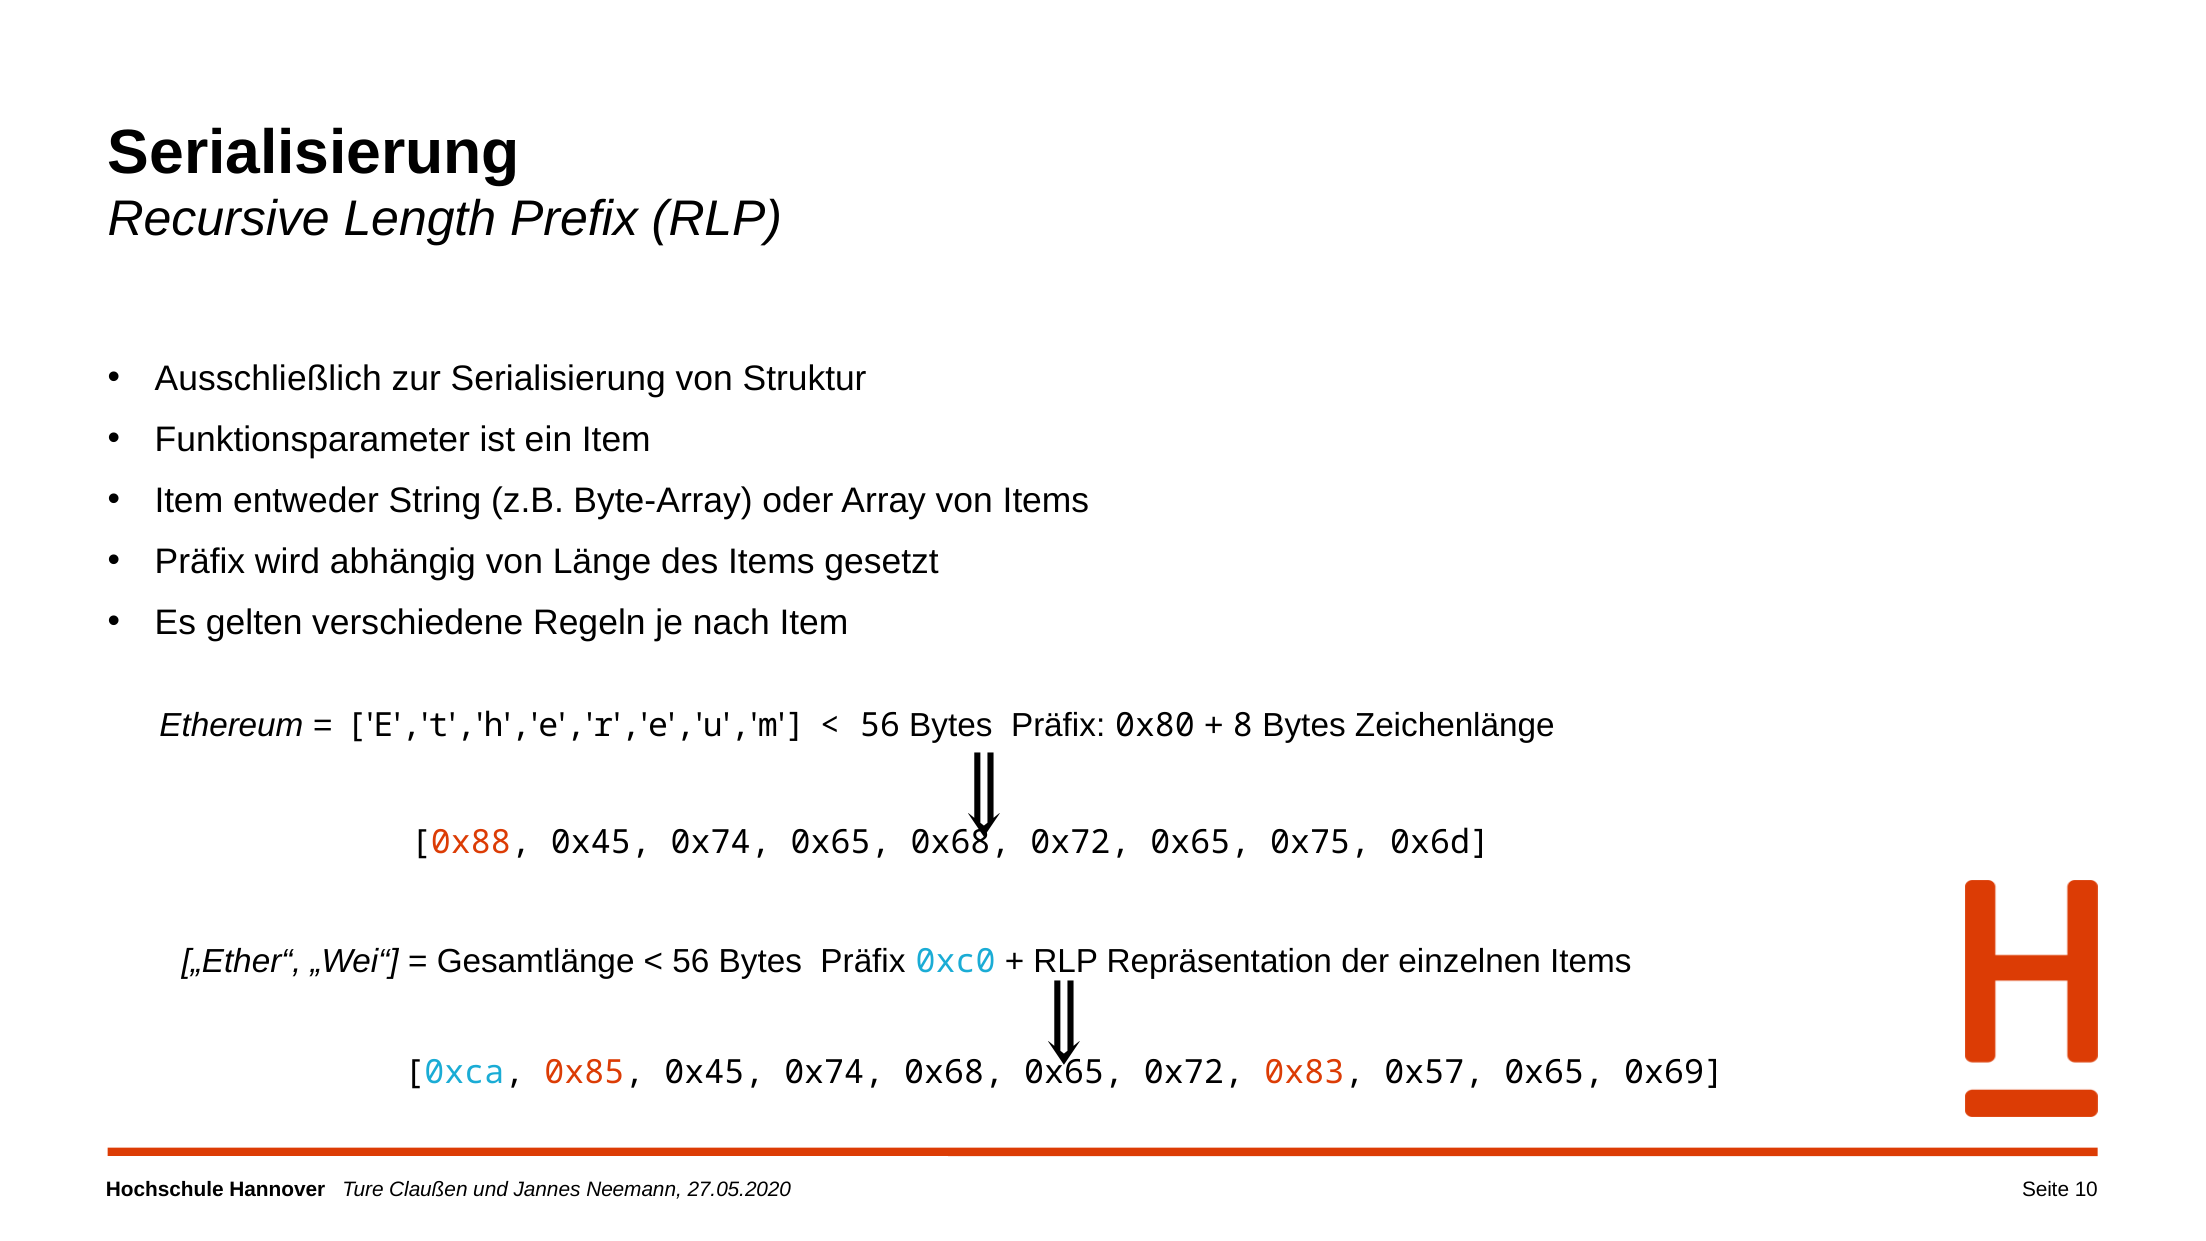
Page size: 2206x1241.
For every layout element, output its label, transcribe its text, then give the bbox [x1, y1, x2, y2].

text_box Ausschließlich zur Serialisierung von Struktur Funktionsparameter ist ein Item Item entweder String (z.B. Byte-Array) oder Array von Items Präfix wird abhängig von Länge des Items gesetzt Es gelten verschiedene Regeln je nach Item [107, 350, 1846, 663]
text_box Ethereum = [144, 695, 357, 751]
slide_number Seite 10 [1845, 1175, 2098, 1213]
text_box Serialisierung Recursive Length Prefix (RLP) [107, 110, 2098, 267]
picture [1965, 880, 2098, 1117]
text_box [0xca, 0x85, 0x45, 0x74, 0x68, 0x65, 0x72, 0x83, 0x57, 0x65, 0x69] [371, 1042, 1757, 1098]
text_box [0x88, 0x45, 0x74, 0x65, 0x68, 0x72, 0x65, 0x75, 0x6d] [394, 813, 1508, 868]
